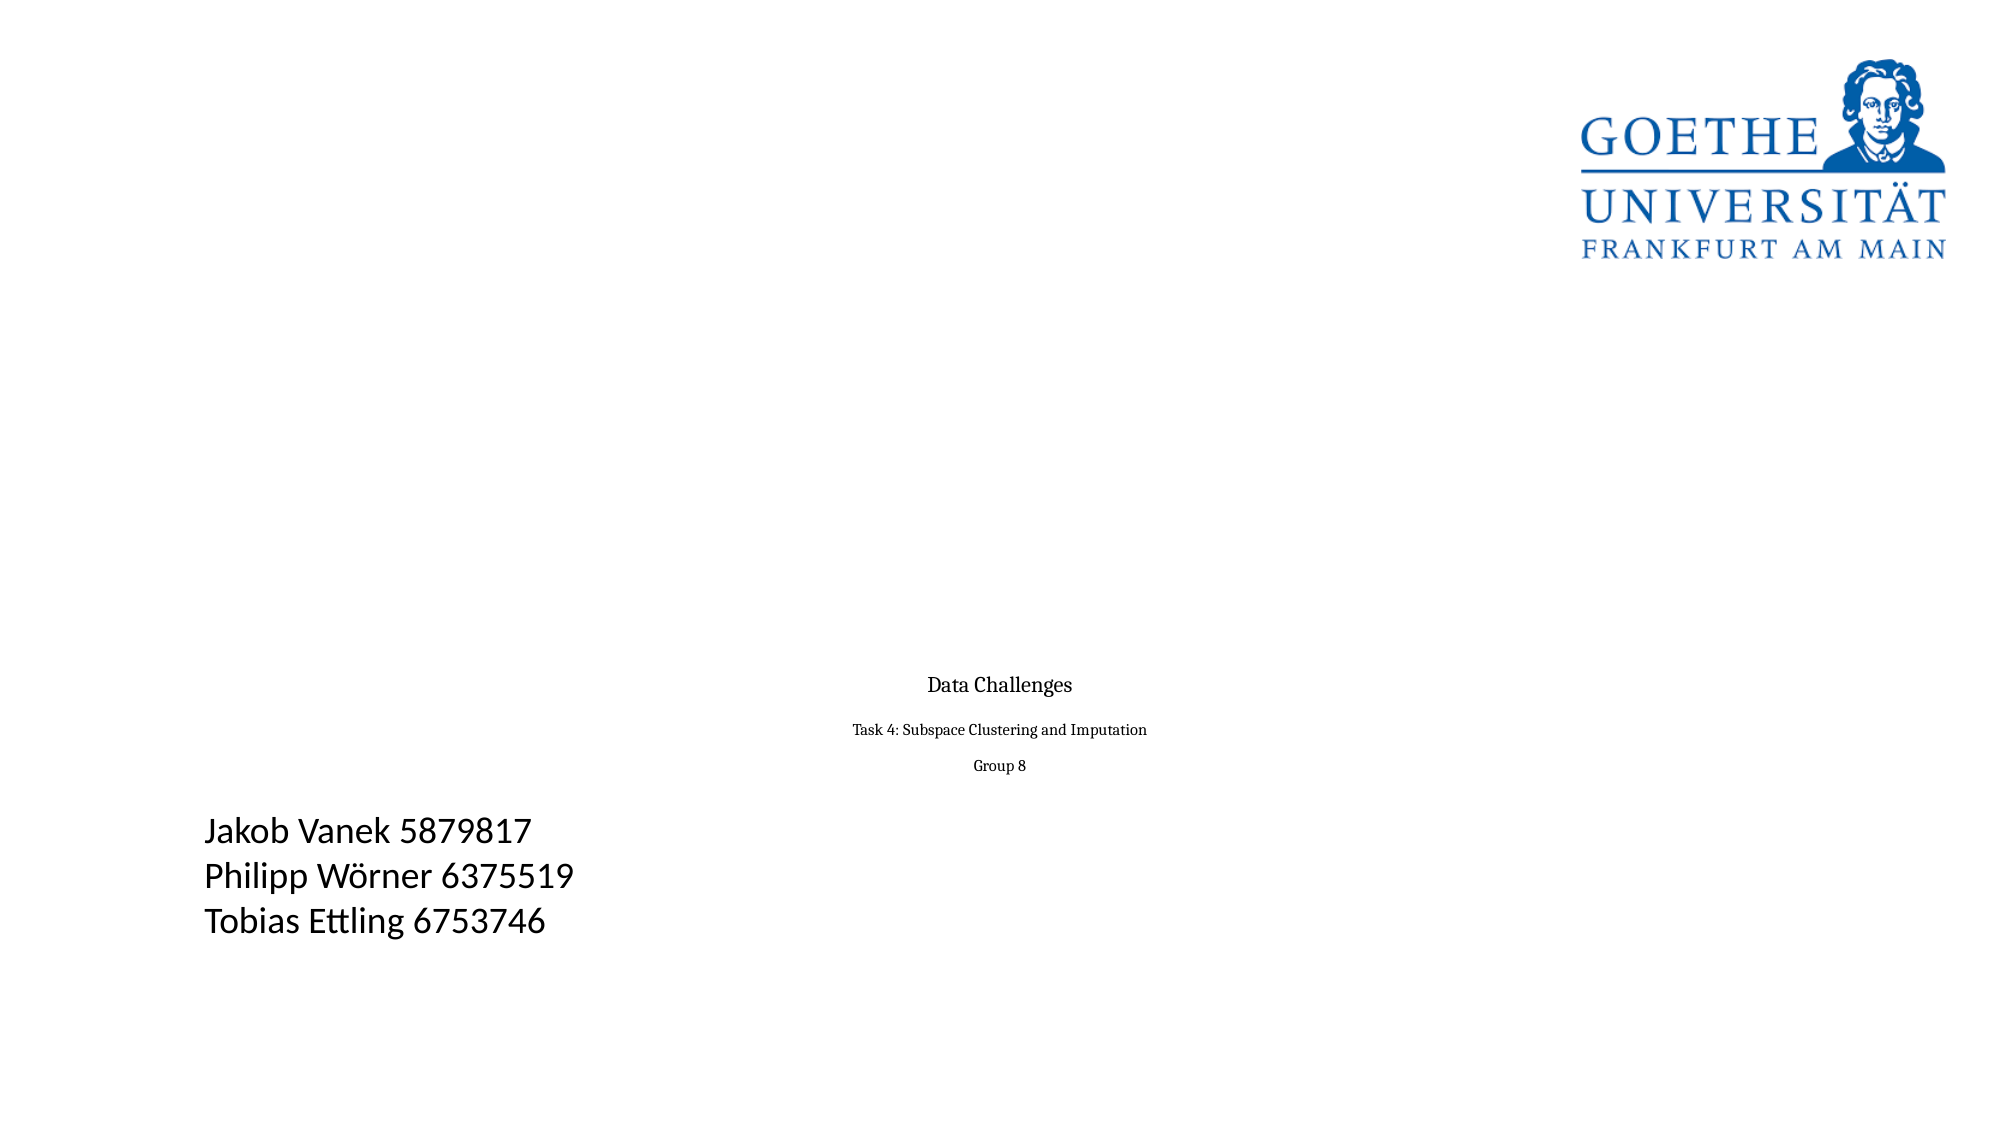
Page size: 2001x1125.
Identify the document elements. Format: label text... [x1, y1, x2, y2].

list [1581, 59, 1946, 259]
title Data Challenges Task 4: Subspace Clustering and Imputation Group 8 [181, 513, 1819, 783]
text_box Jakob Vanek 5879817 Philipp Wörner 6375519 Tobias Ettling 6753746 [189, 799, 1190, 949]
